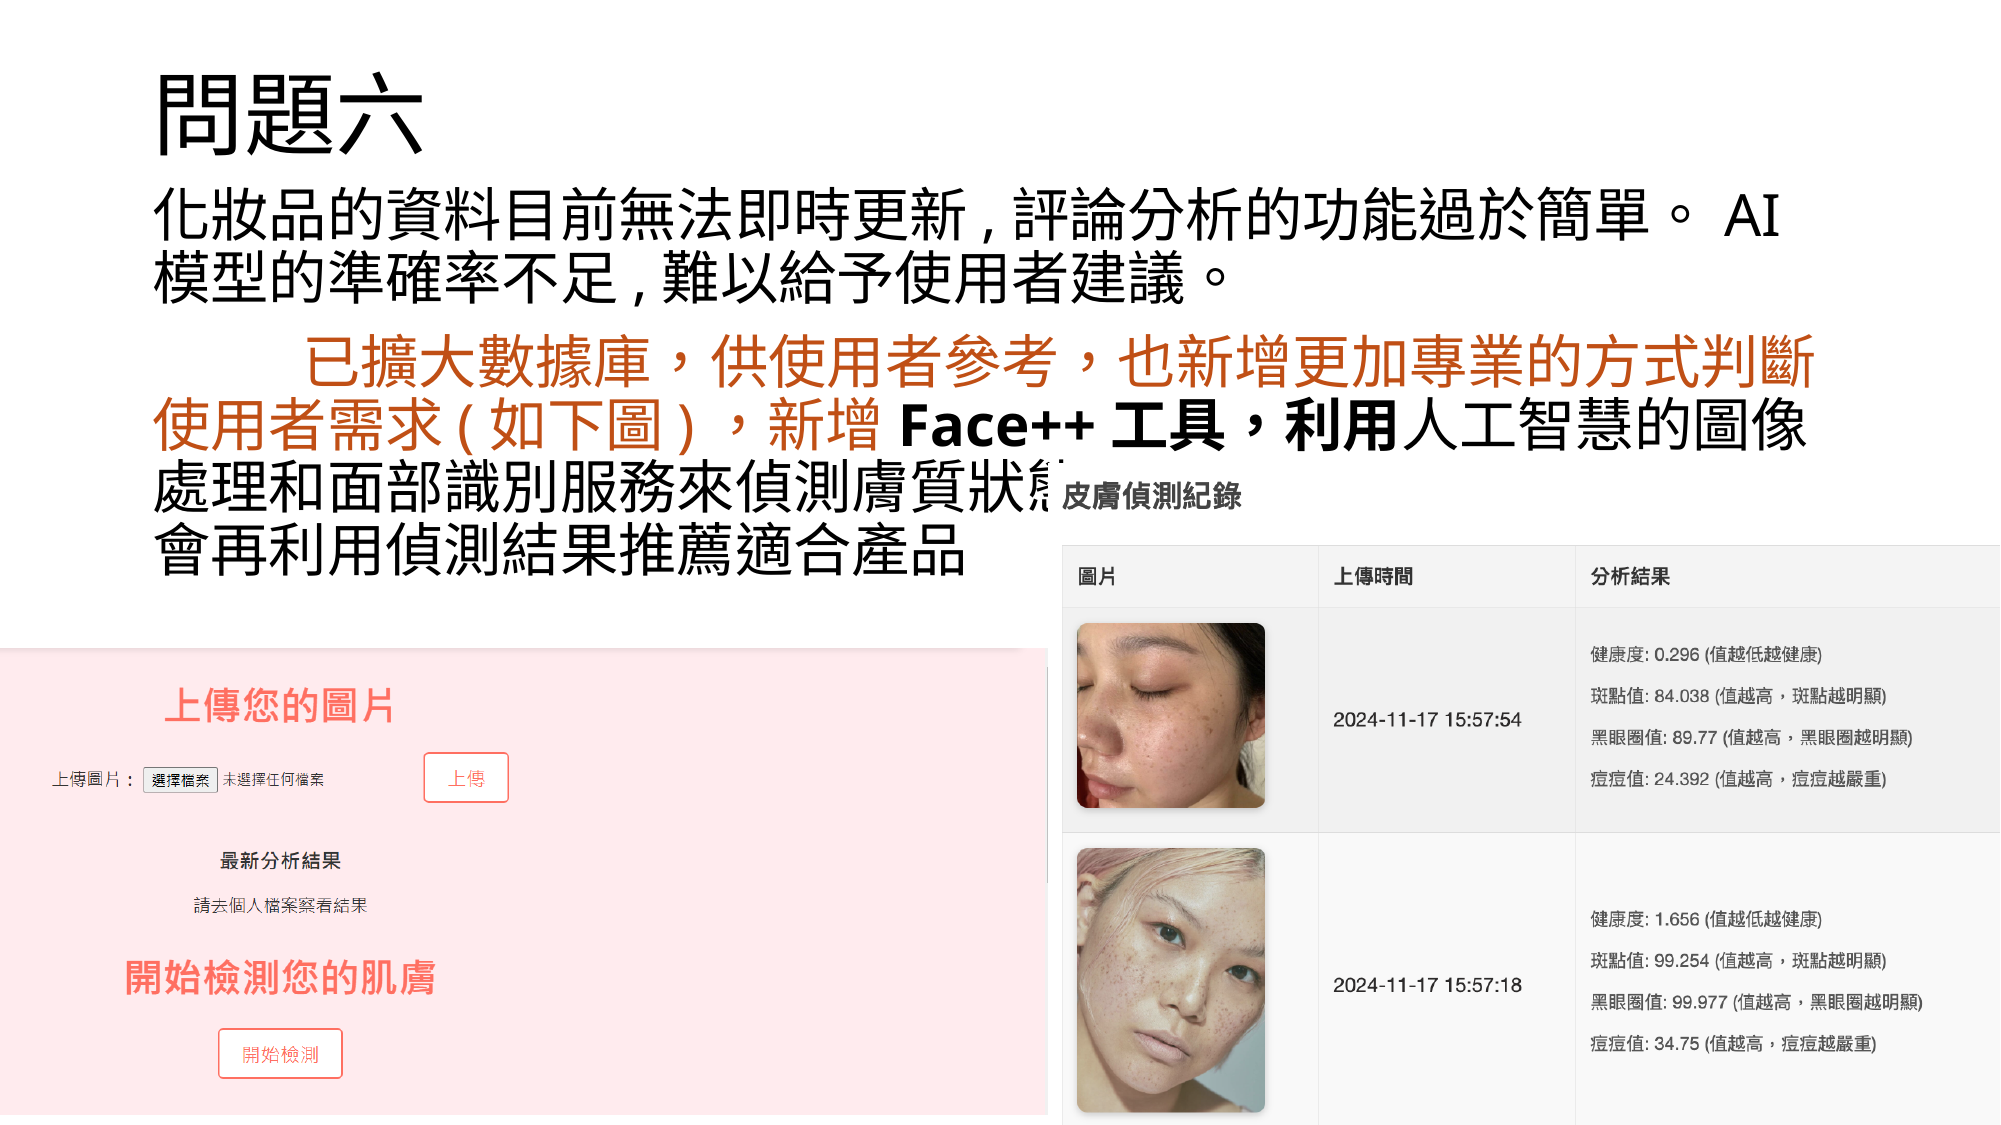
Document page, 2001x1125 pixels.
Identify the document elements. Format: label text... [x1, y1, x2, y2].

picture [0, 463, 2000, 1125]
title 問題六 [137, 10, 1863, 178]
list 化妝品的資料目前無法即時更新,評論分析的功能過於簡單。AI模型的準確率不足,難以給予使用者建議。 已擴大數據庫，供使用者參考，也新增更加專業的方式判斷使用者需求(如下圖)，新增Face++工具，利用人工智慧的圖像處理和面部識別服務來偵測膚質狀態， 會再利用偵測結果推薦適合產品 [137, 178, 1863, 648]
